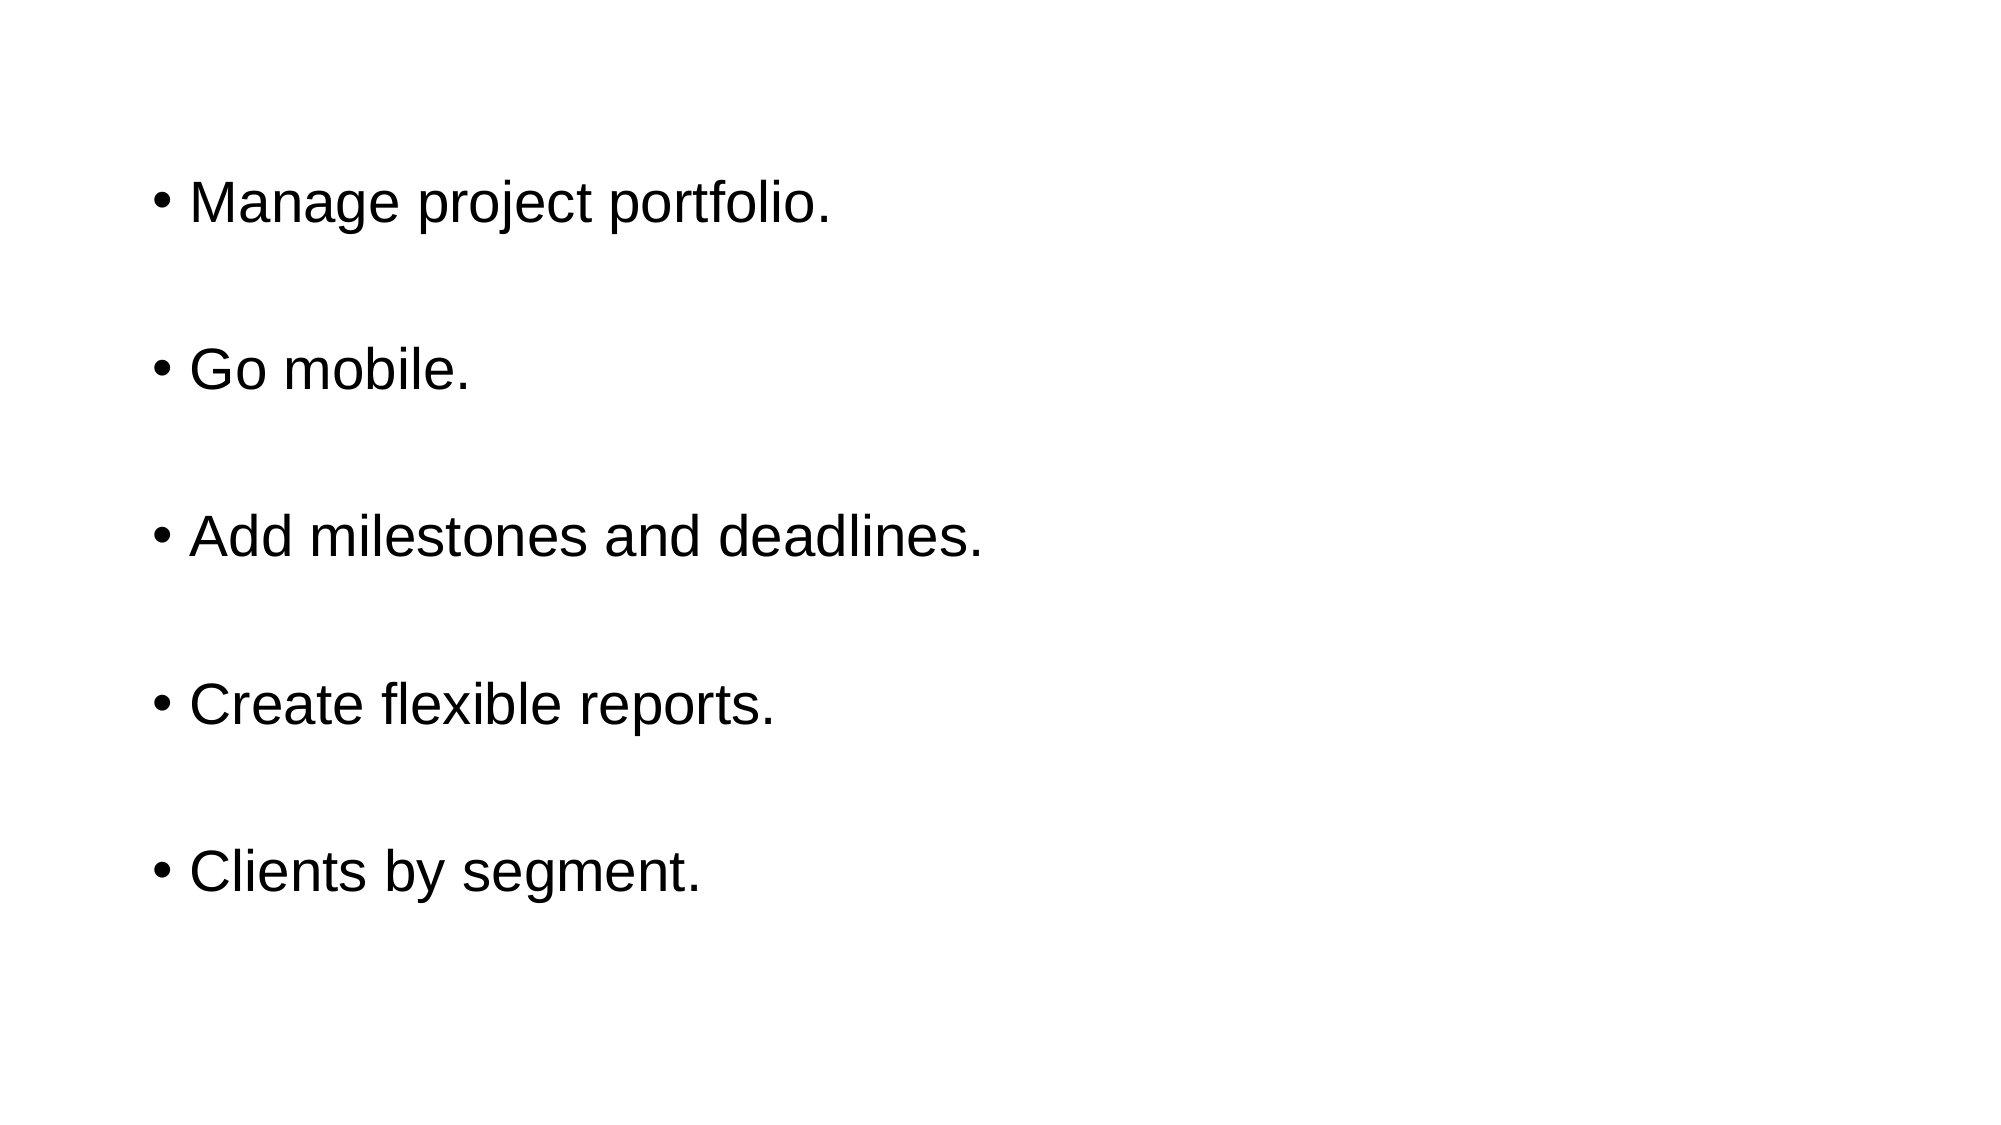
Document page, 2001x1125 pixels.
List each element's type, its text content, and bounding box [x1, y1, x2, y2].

list Manage project portfolio. Go mobile. Add milestones and deadlines. Create flexible reports. Clients by segment. [137, 164, 1863, 1106]
